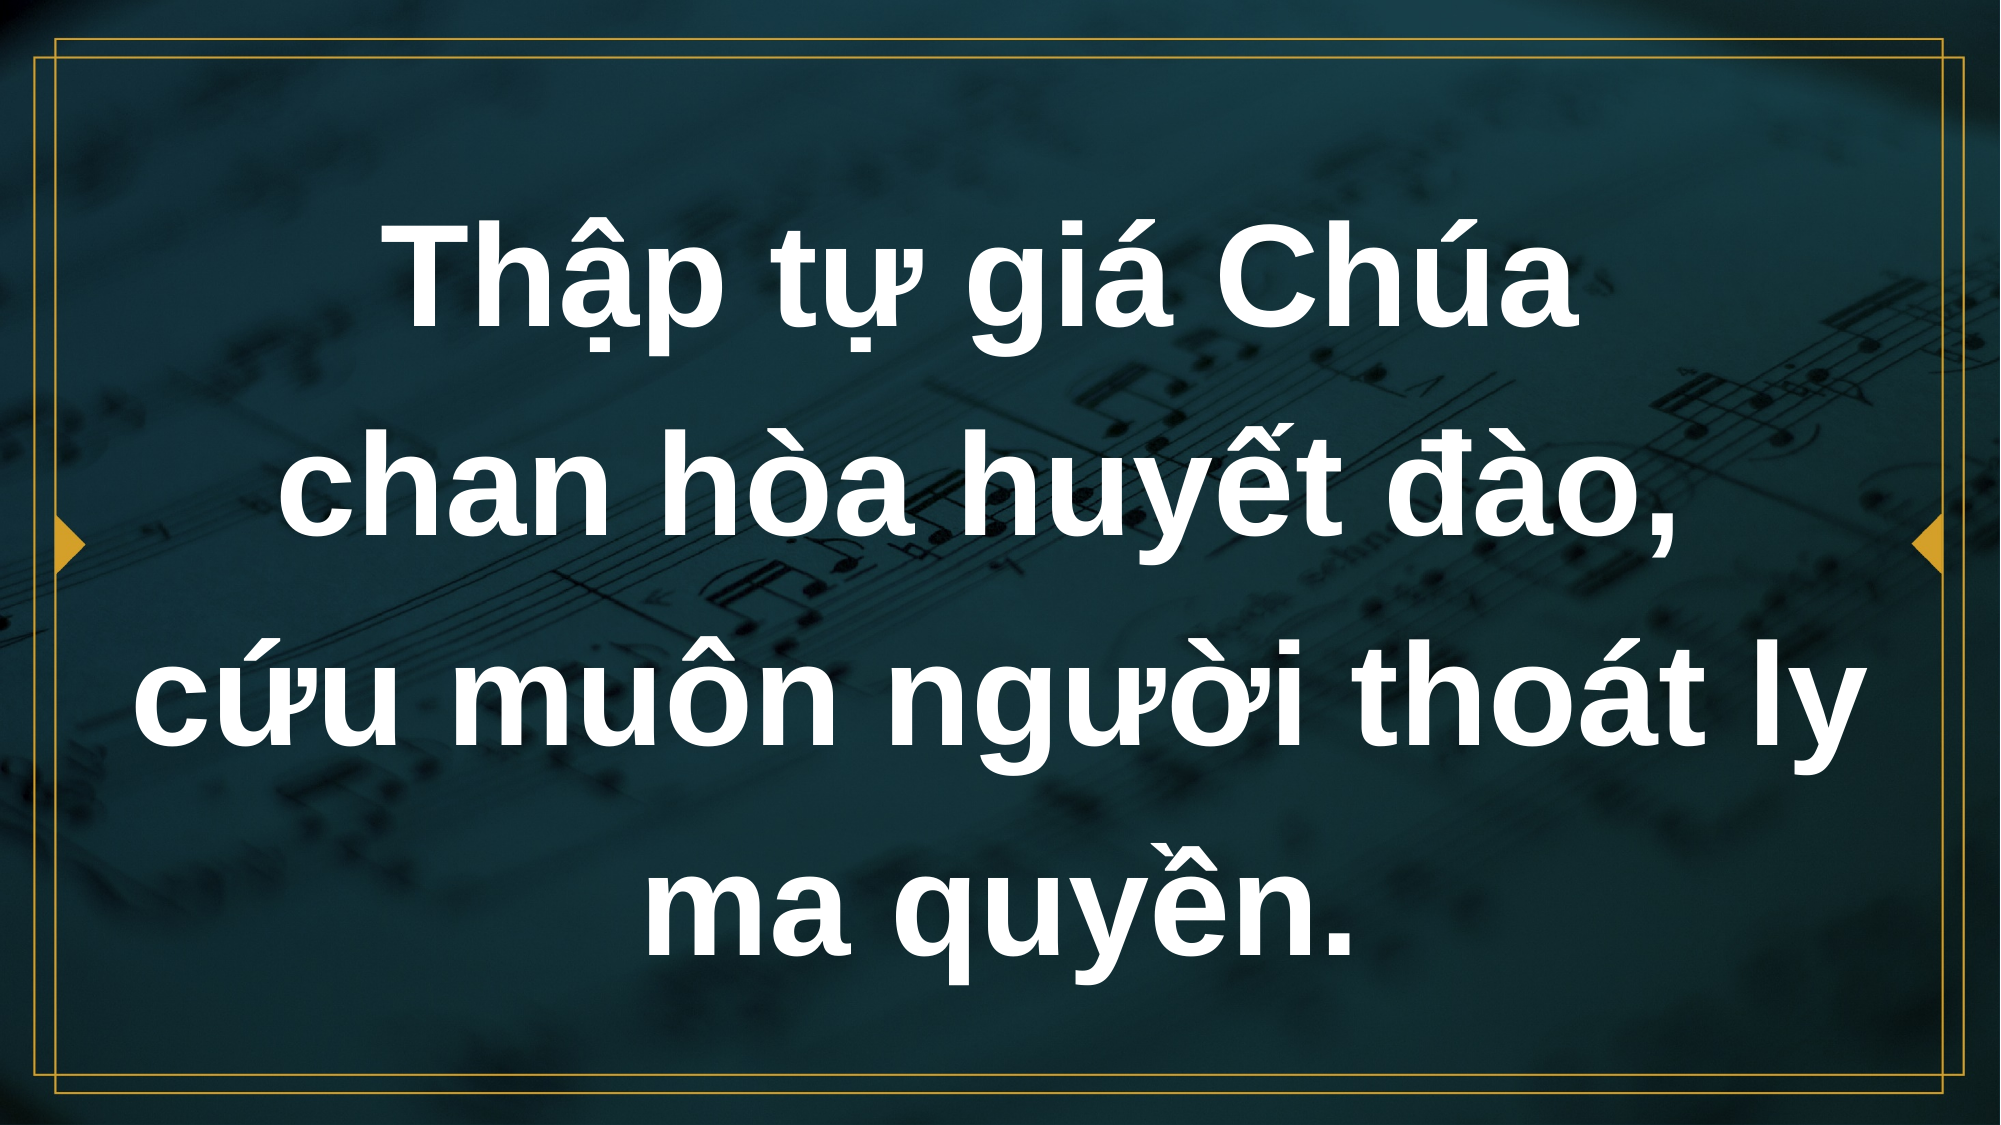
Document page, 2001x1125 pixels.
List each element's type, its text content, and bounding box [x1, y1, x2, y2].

title Thập tự giá Chúa chan hòa huyết đào, cứu muôn người thoát ly ma quyền. [55, 53, 1945, 1077]
picture [0, 0, 2000, 1125]
